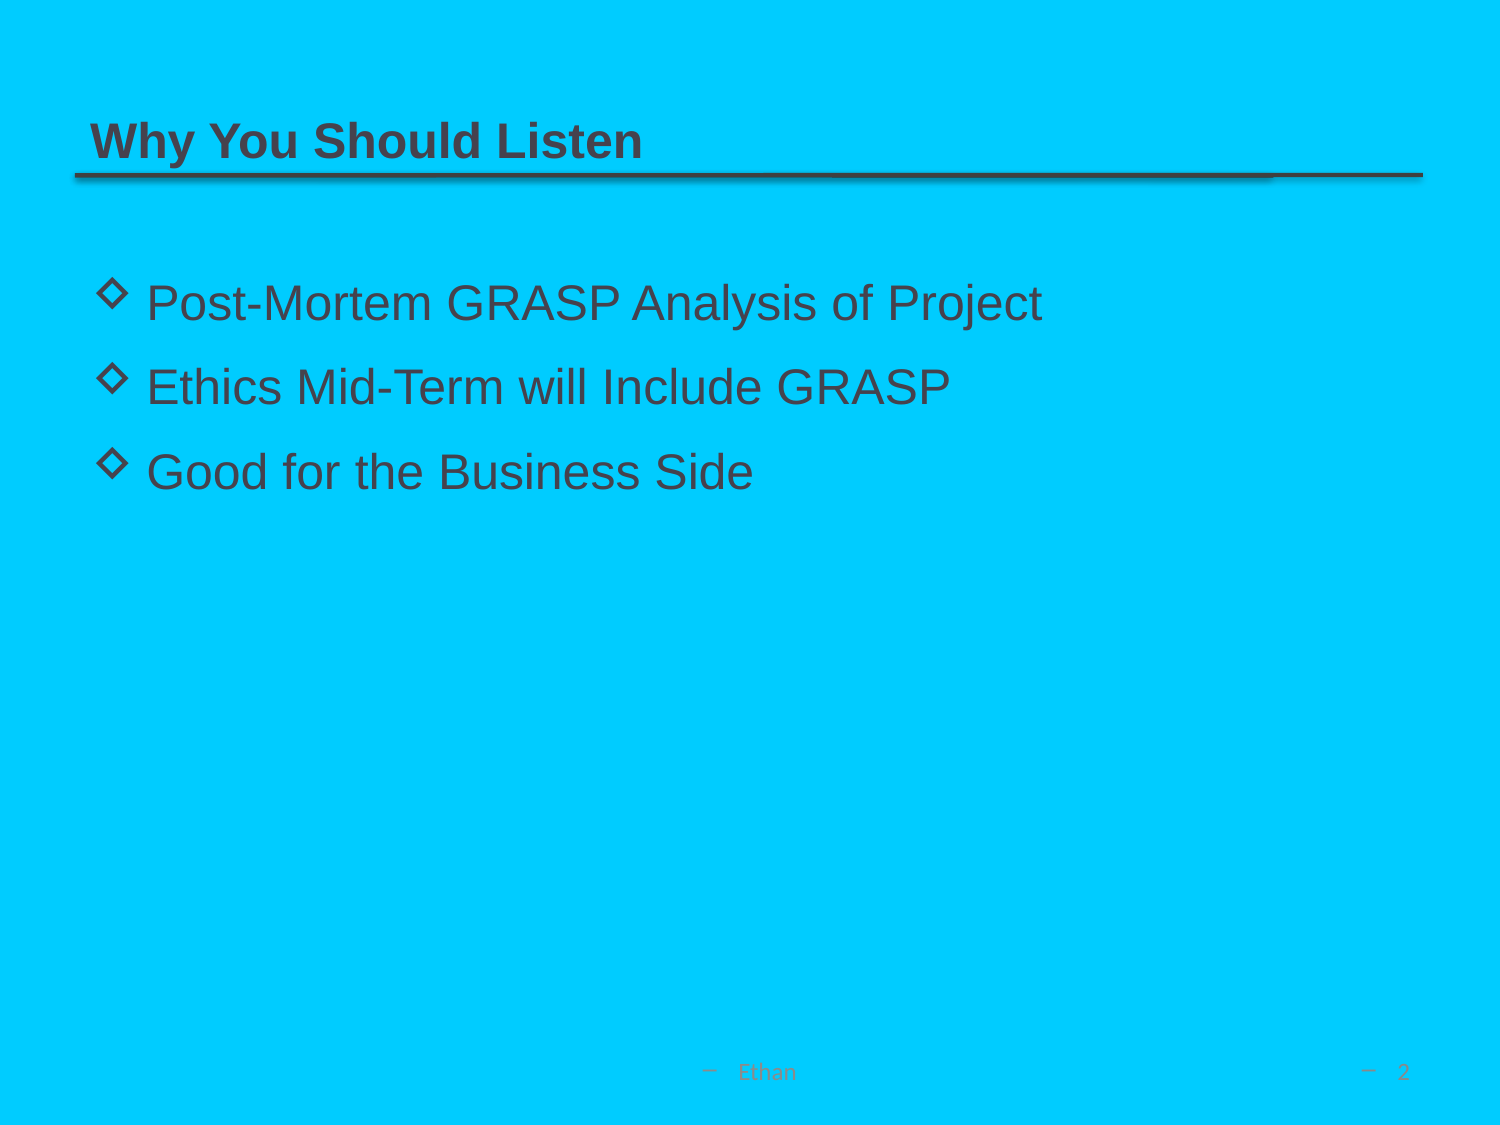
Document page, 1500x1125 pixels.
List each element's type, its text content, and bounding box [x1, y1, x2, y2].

footer Ethan [512, 1042, 988, 1103]
title Why You Should Listen [75, 45, 1272, 233]
list Post-Mortem GRASP Analysis of Project Ethics Mid-Term will Include GRASP Good for the Business Side [75, 262, 1425, 1005]
slide_number 2 [1074, 1042, 1425, 1103]
